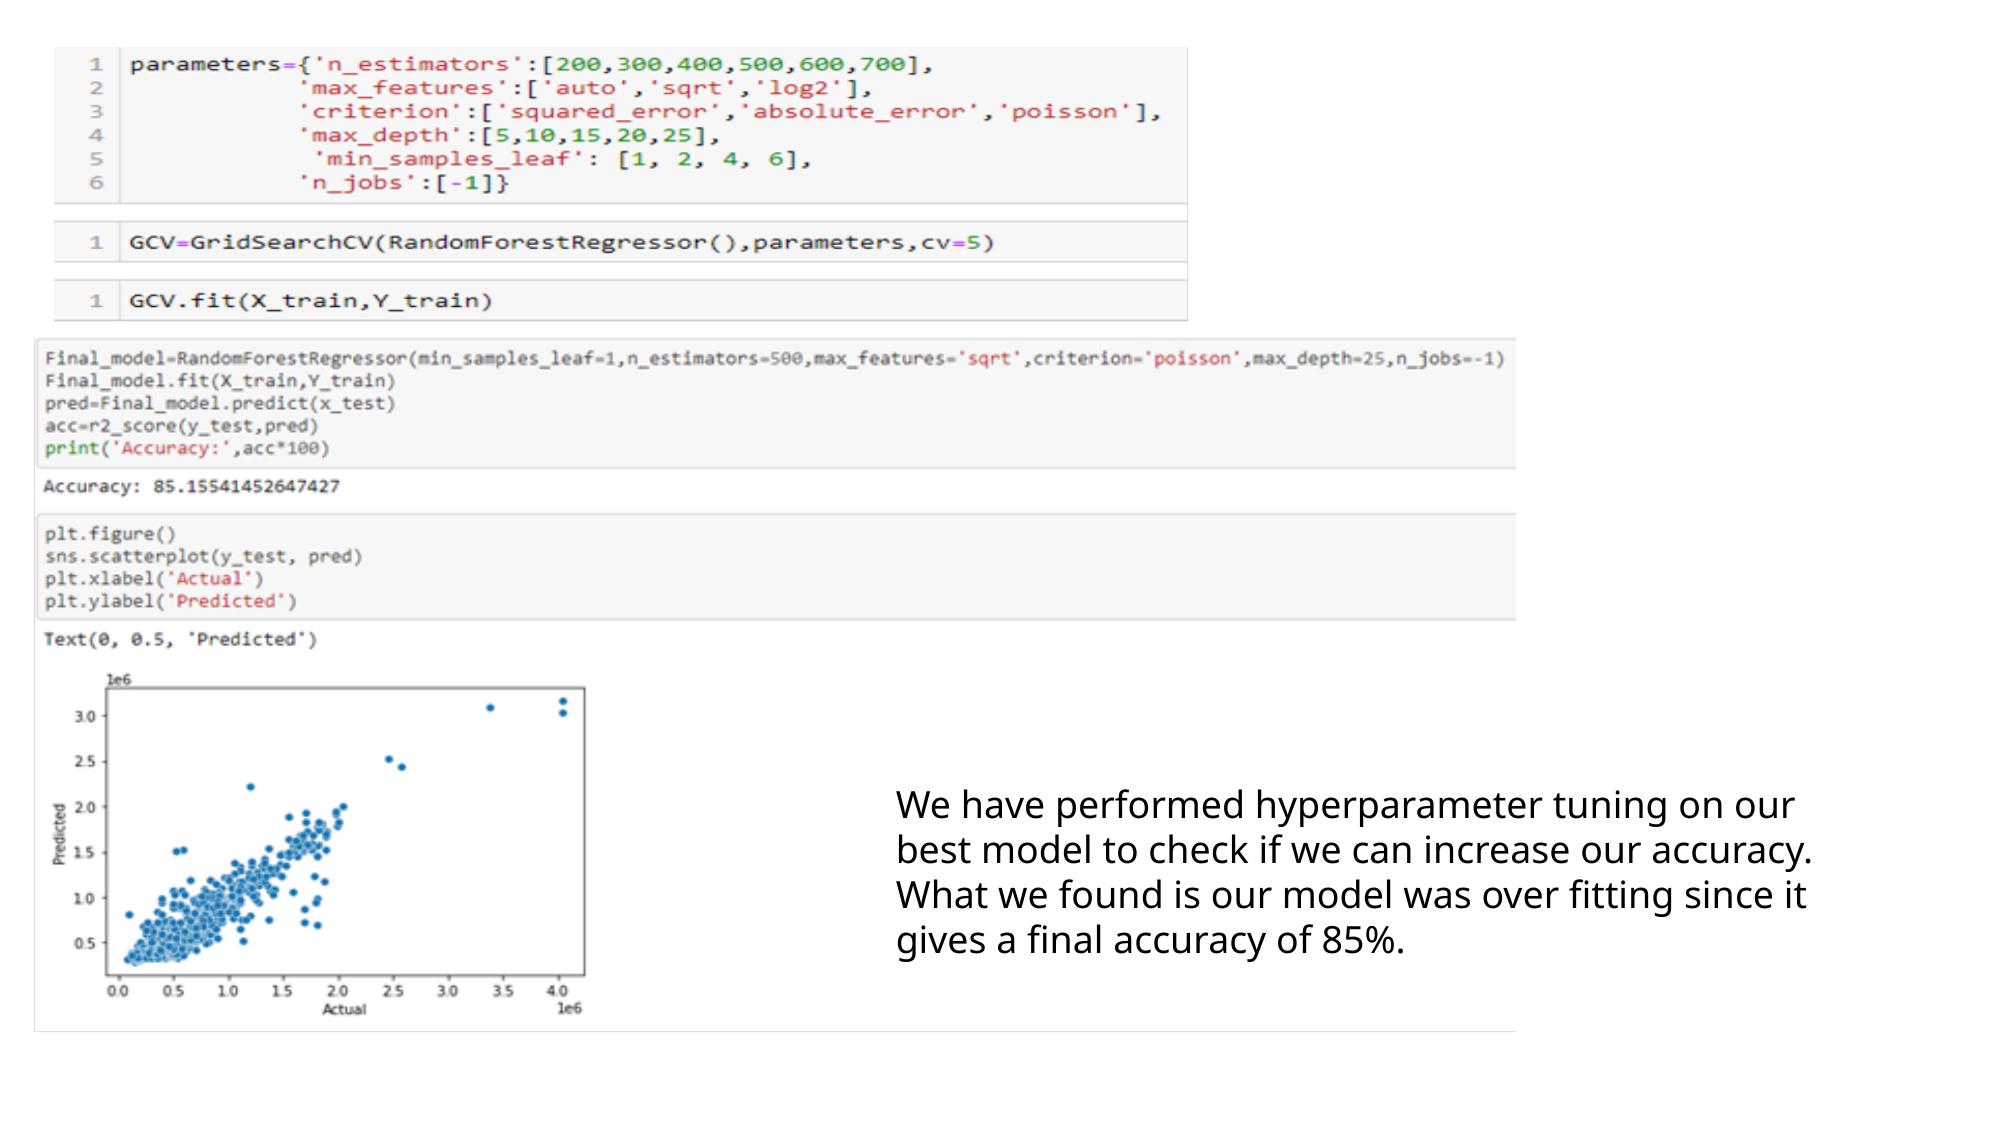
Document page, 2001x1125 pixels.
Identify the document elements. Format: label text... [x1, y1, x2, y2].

text_box We have performed hyperparameter tuning on our best model to check if we can increase our accuracy. What we found is our model was over fitting since it gives a final accuracy of 85%. [1516, 774, 1835, 969]
picture [54, 47, 1190, 324]
picture [32, 337, 1516, 1034]
